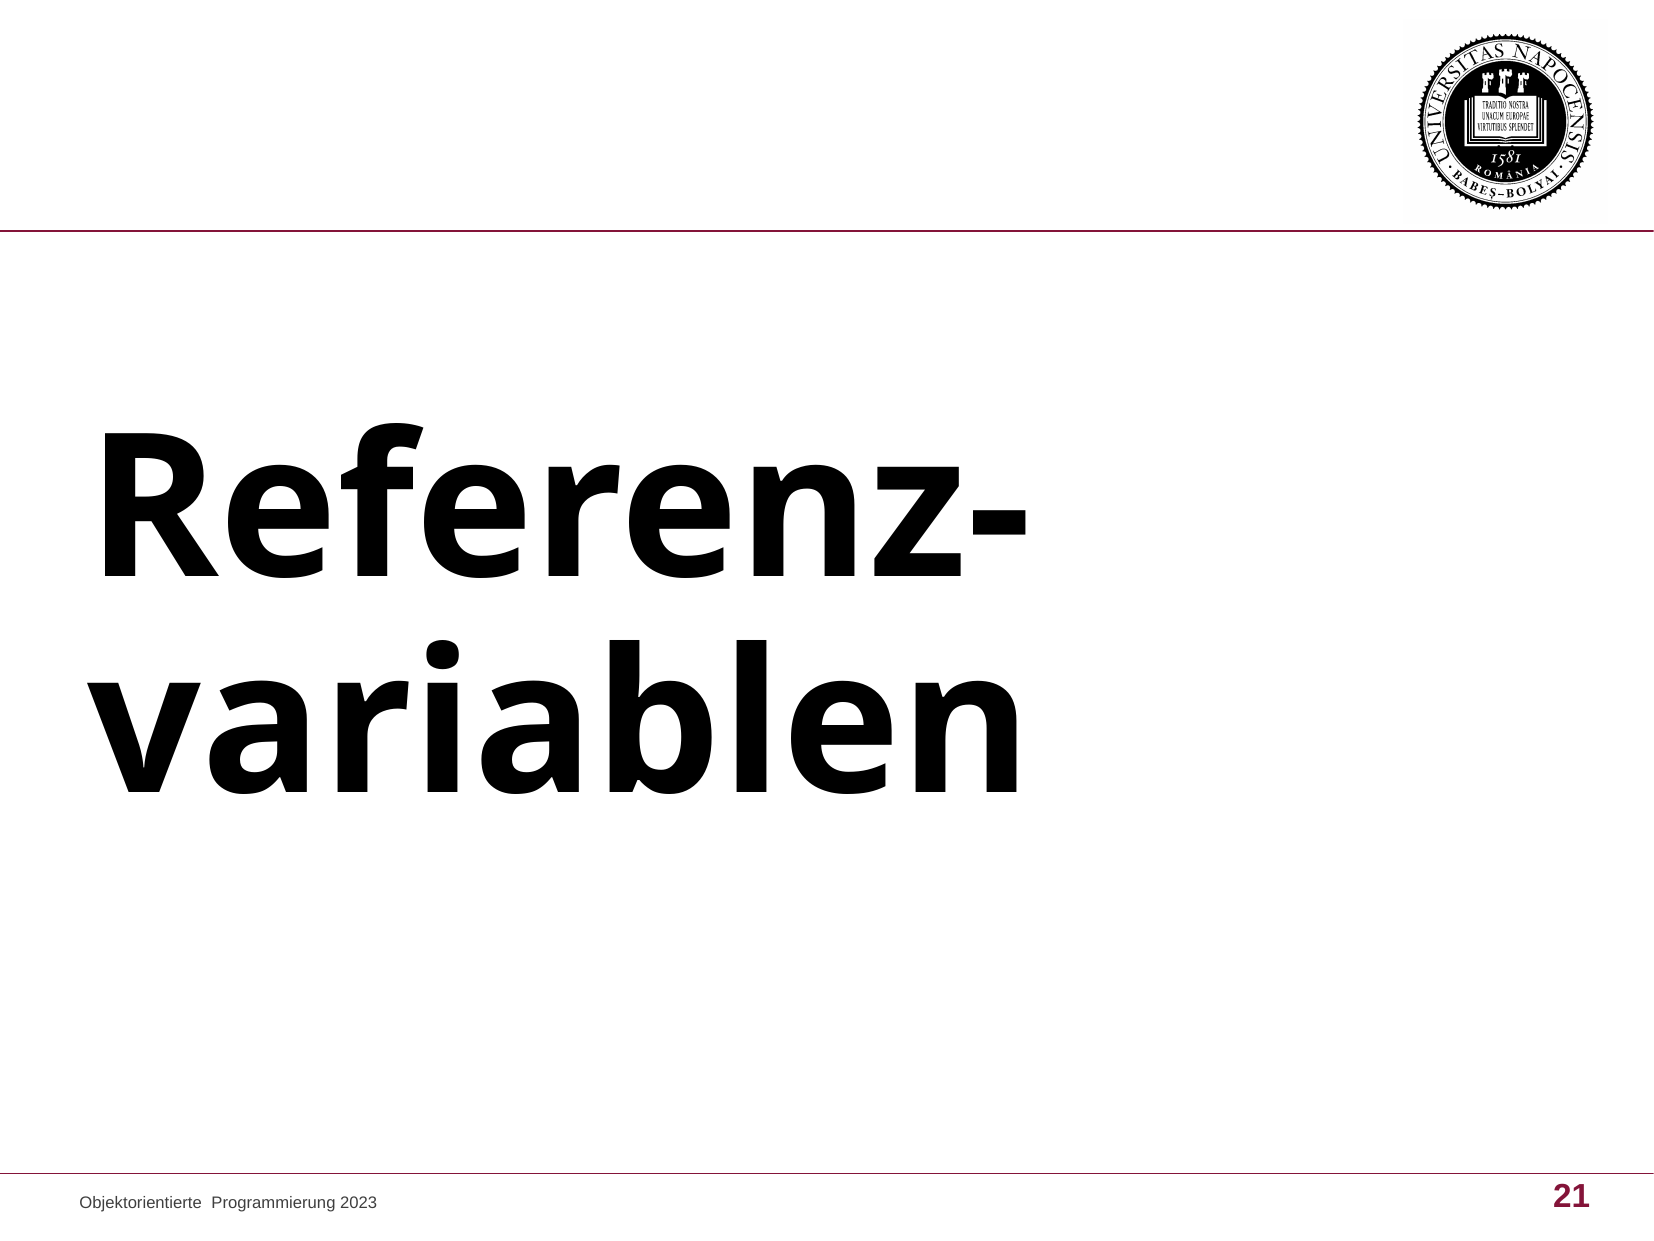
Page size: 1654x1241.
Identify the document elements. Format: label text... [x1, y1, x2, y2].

title Referenz- variablen [72, 516, 1561, 724]
footer Objektorientierte Programmierung 2023 [63, 1189, 1308, 1214]
picture [1403, 19, 1608, 224]
slide_number 21 [1511, 1175, 1591, 1214]
